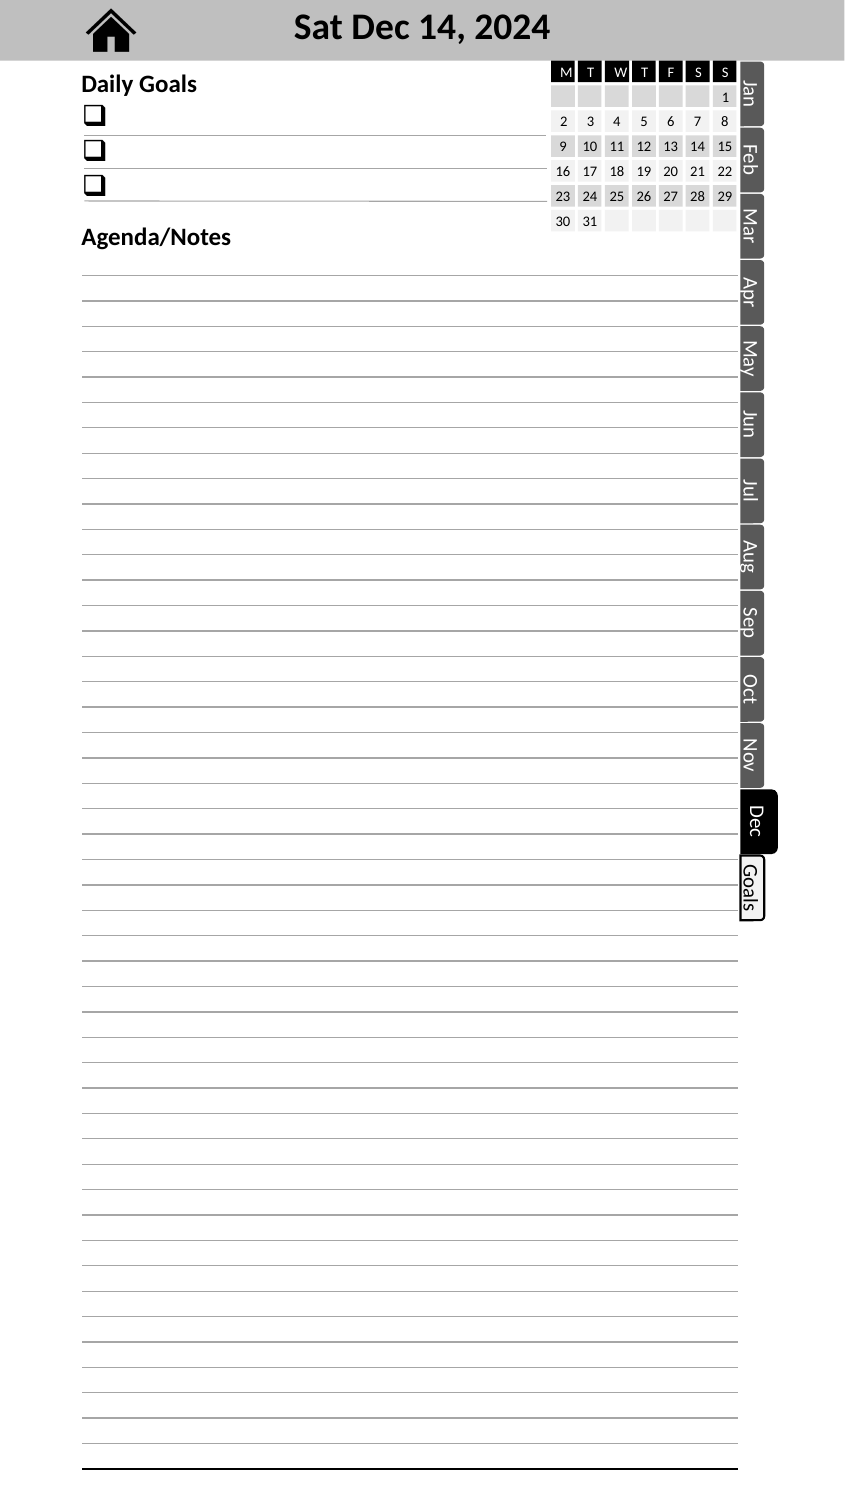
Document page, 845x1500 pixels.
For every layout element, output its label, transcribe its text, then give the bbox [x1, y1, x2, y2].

picture [82, 1, 140, 59]
list Sat Dec 14, 2024 [190, 0, 655, 61]
